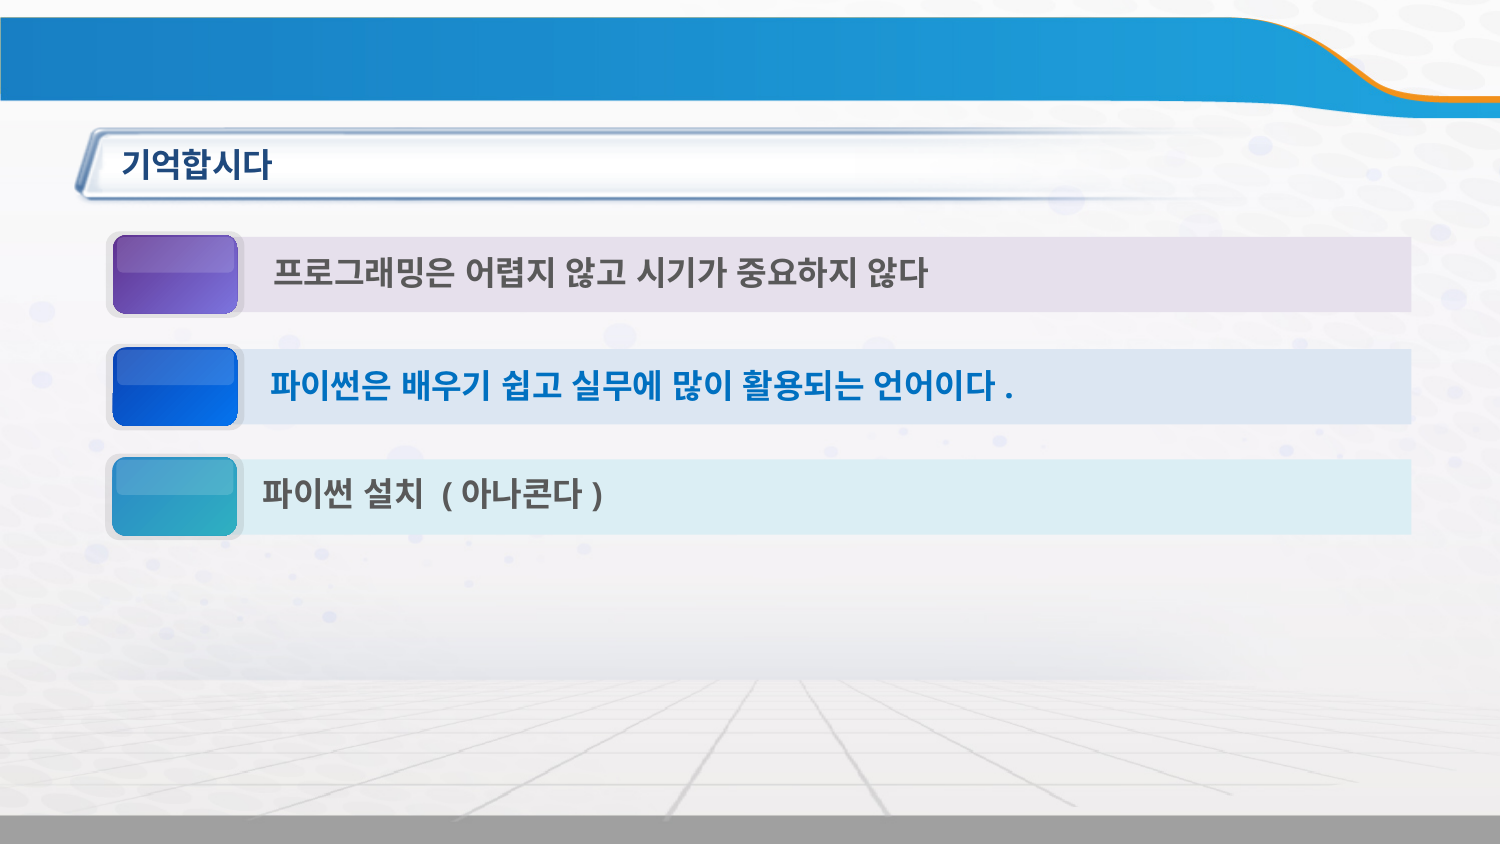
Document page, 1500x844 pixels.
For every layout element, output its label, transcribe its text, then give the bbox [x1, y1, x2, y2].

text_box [104, 453, 1412, 541]
picture [0, 0, 1500, 844]
text_box 3. 핵심정리 및 Q&A [29, 0, 1175, 103]
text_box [105, 343, 1412, 431]
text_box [74, 126, 1289, 208]
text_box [105, 230, 1412, 319]
